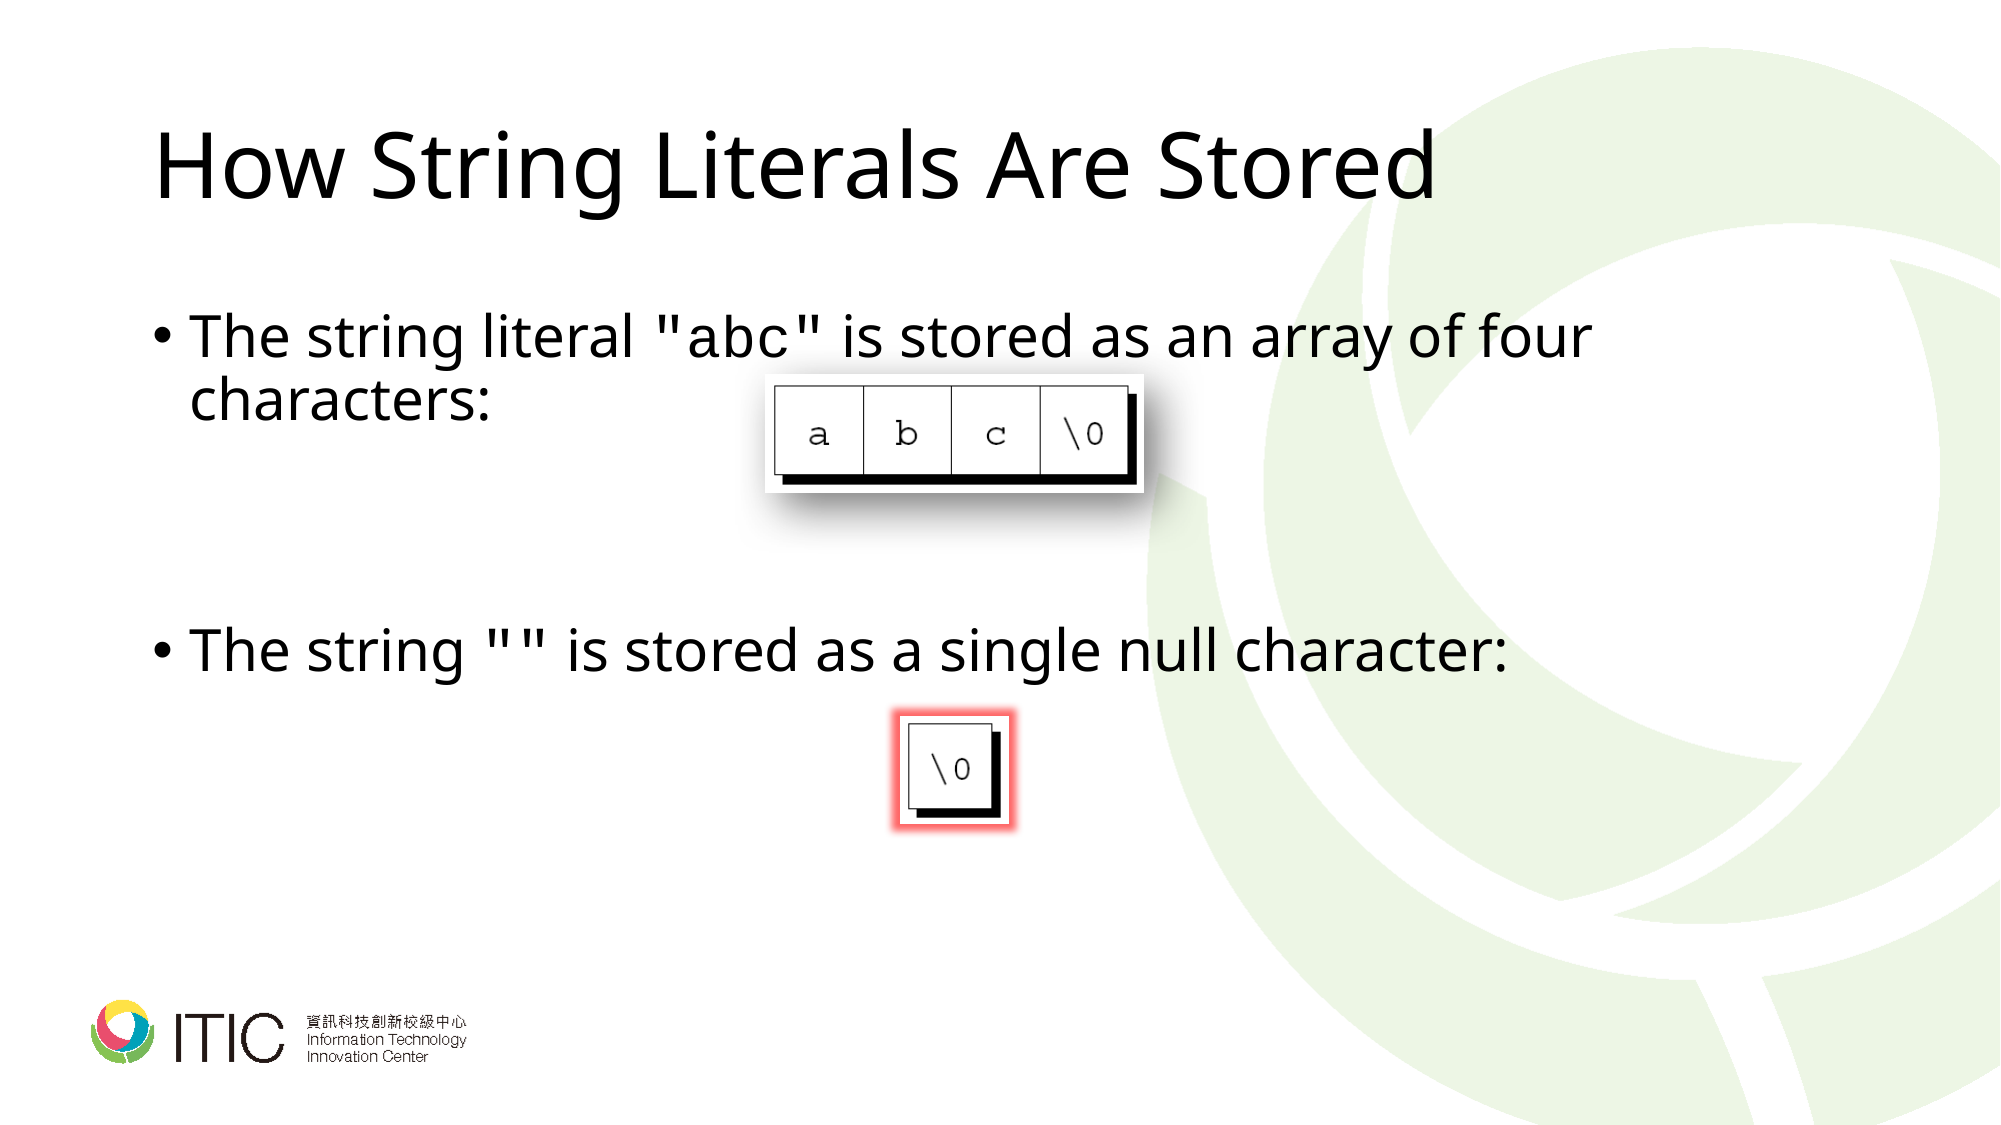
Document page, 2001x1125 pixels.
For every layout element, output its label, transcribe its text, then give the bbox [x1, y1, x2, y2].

picture [0, 0, 2001, 1125]
list The string literal "abc" is stored as an array of four characters: The string "" is stored as a single null character: [137, 299, 1863, 1014]
title How String Literals Are Stored [137, 59, 1863, 278]
